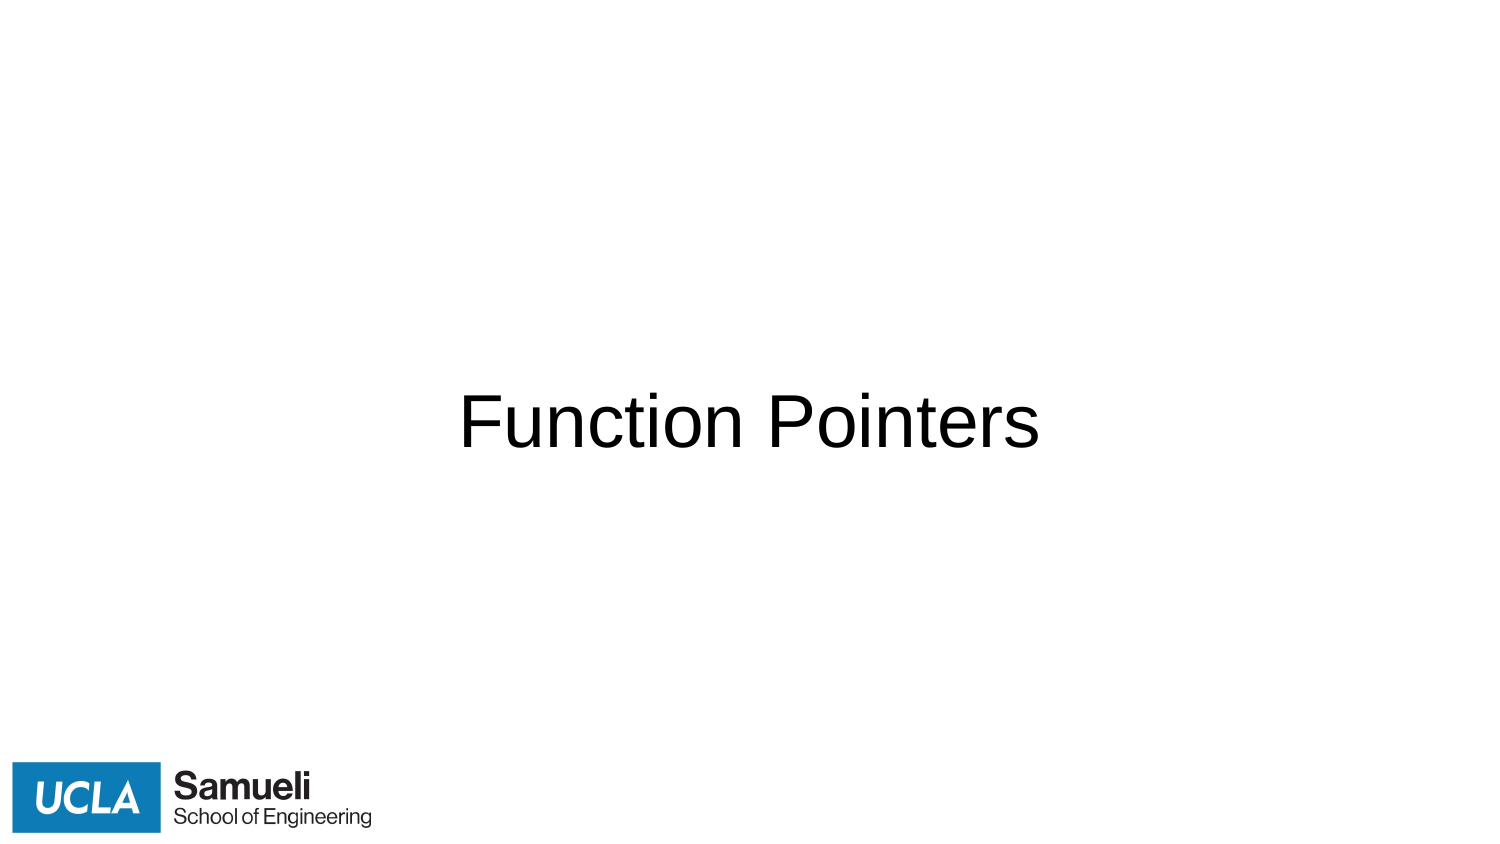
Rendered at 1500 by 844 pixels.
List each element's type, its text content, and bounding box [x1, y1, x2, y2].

title Function Pointers [51, 352, 1449, 491]
picture [11, 758, 372, 837]
